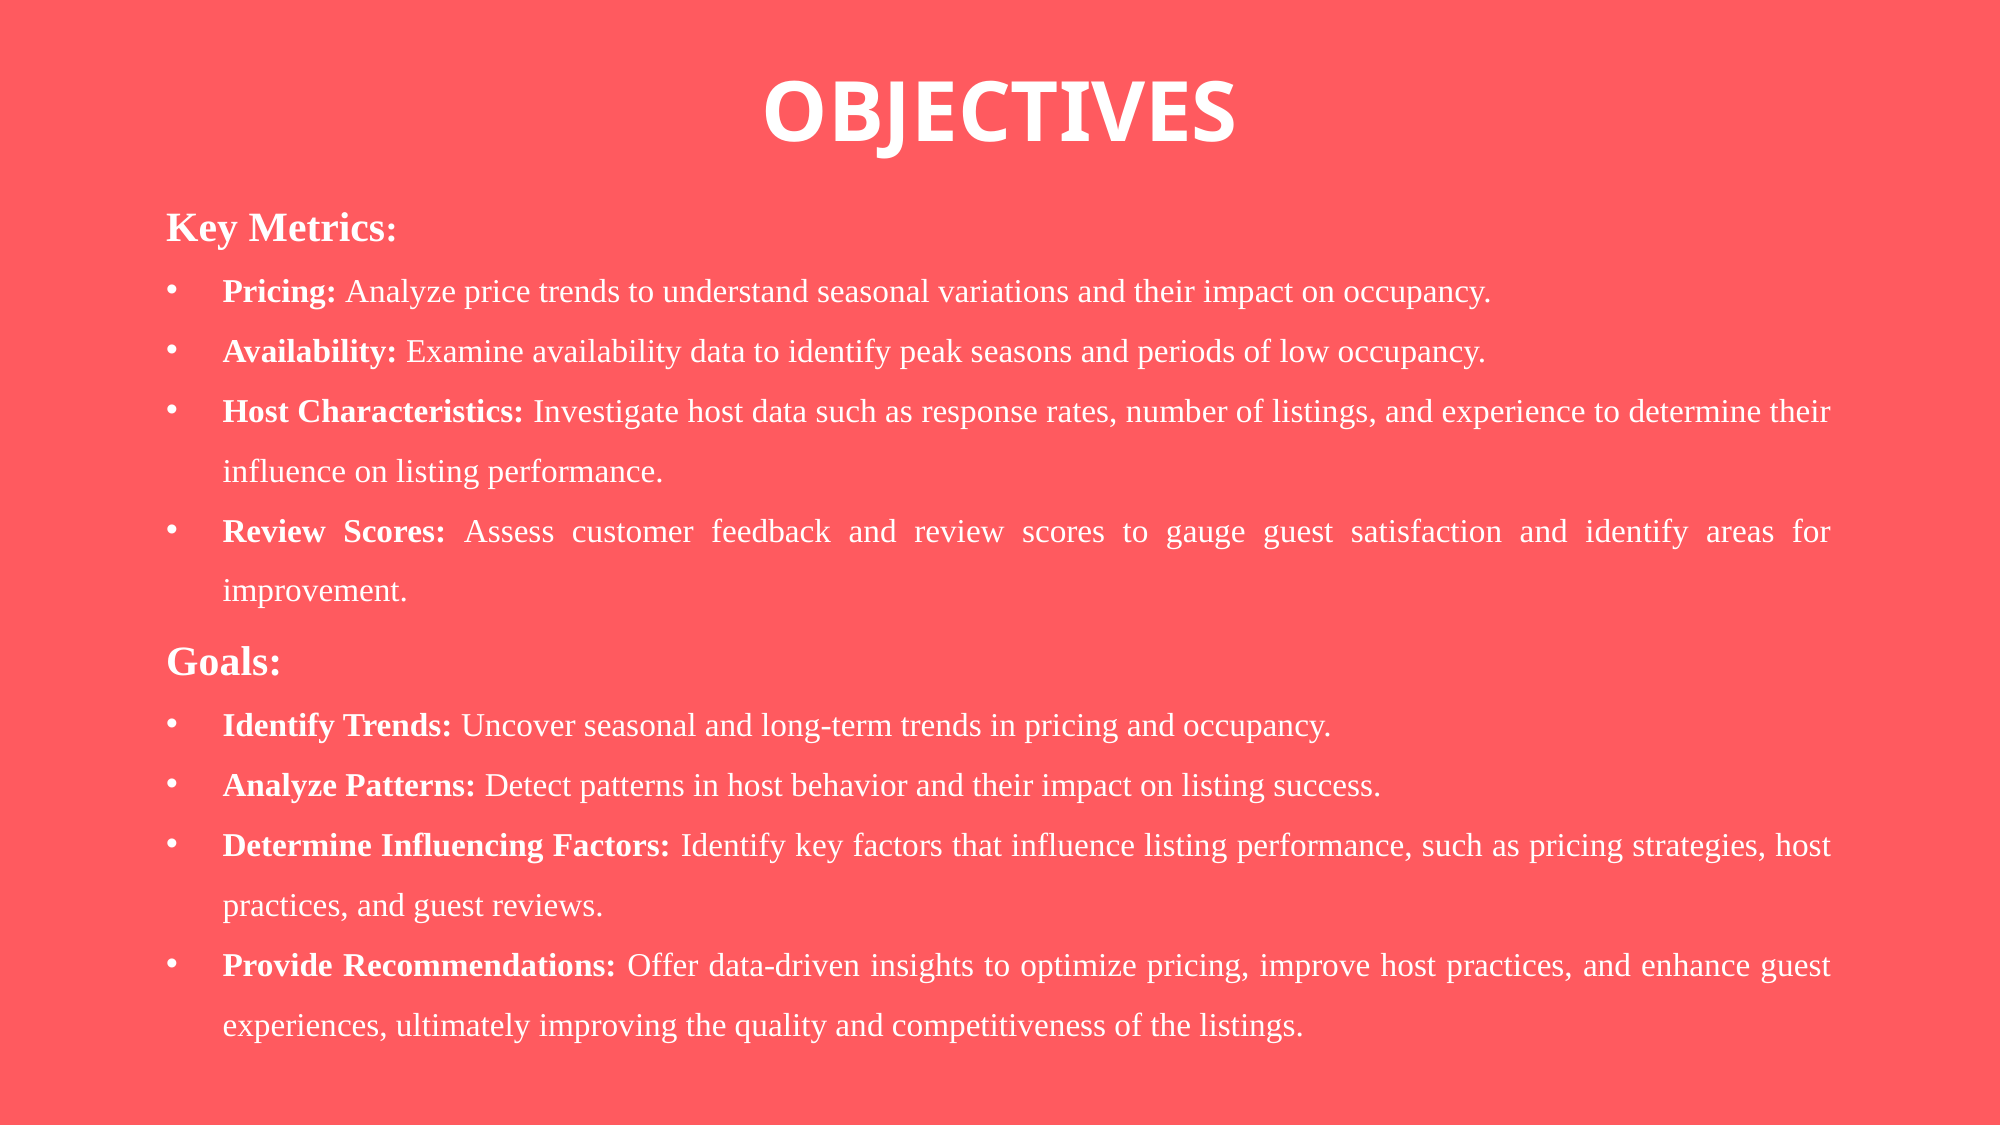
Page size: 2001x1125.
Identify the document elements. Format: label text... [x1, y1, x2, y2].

text_box Key Metrics: Pricing: Analyze price trends to understand seasonal variations and their impact on occupancy. Availability: Examine availability data to identify peak seasons and periods of low occupancy. Host Characteristics: Investigate host data such as response rates, number of listings, and experience to determine their influence on listing performance. Review Scores: Assess customer feedback and review scores to gauge guest satisfaction and identify areas for improvement. Goals: Identify Trends: Uncover seasonal and long-term trends in pricing and occupancy. Analyze Patterns: Detect patterns in host behavior and their impact on listing success. Determine Influencing Factors: Identify key factors that influence listing performance, such as pricing strategies, host practices, and guest reviews. Provide Recommendations: Offer data-driven insights to optimize pricing, improve host practices, and enhance guest experiences, ultimately improving the quality and competitiveness of the listings. [151, 166, 1849, 1051]
text_box OBJECTIVES [492, 50, 1507, 166]
